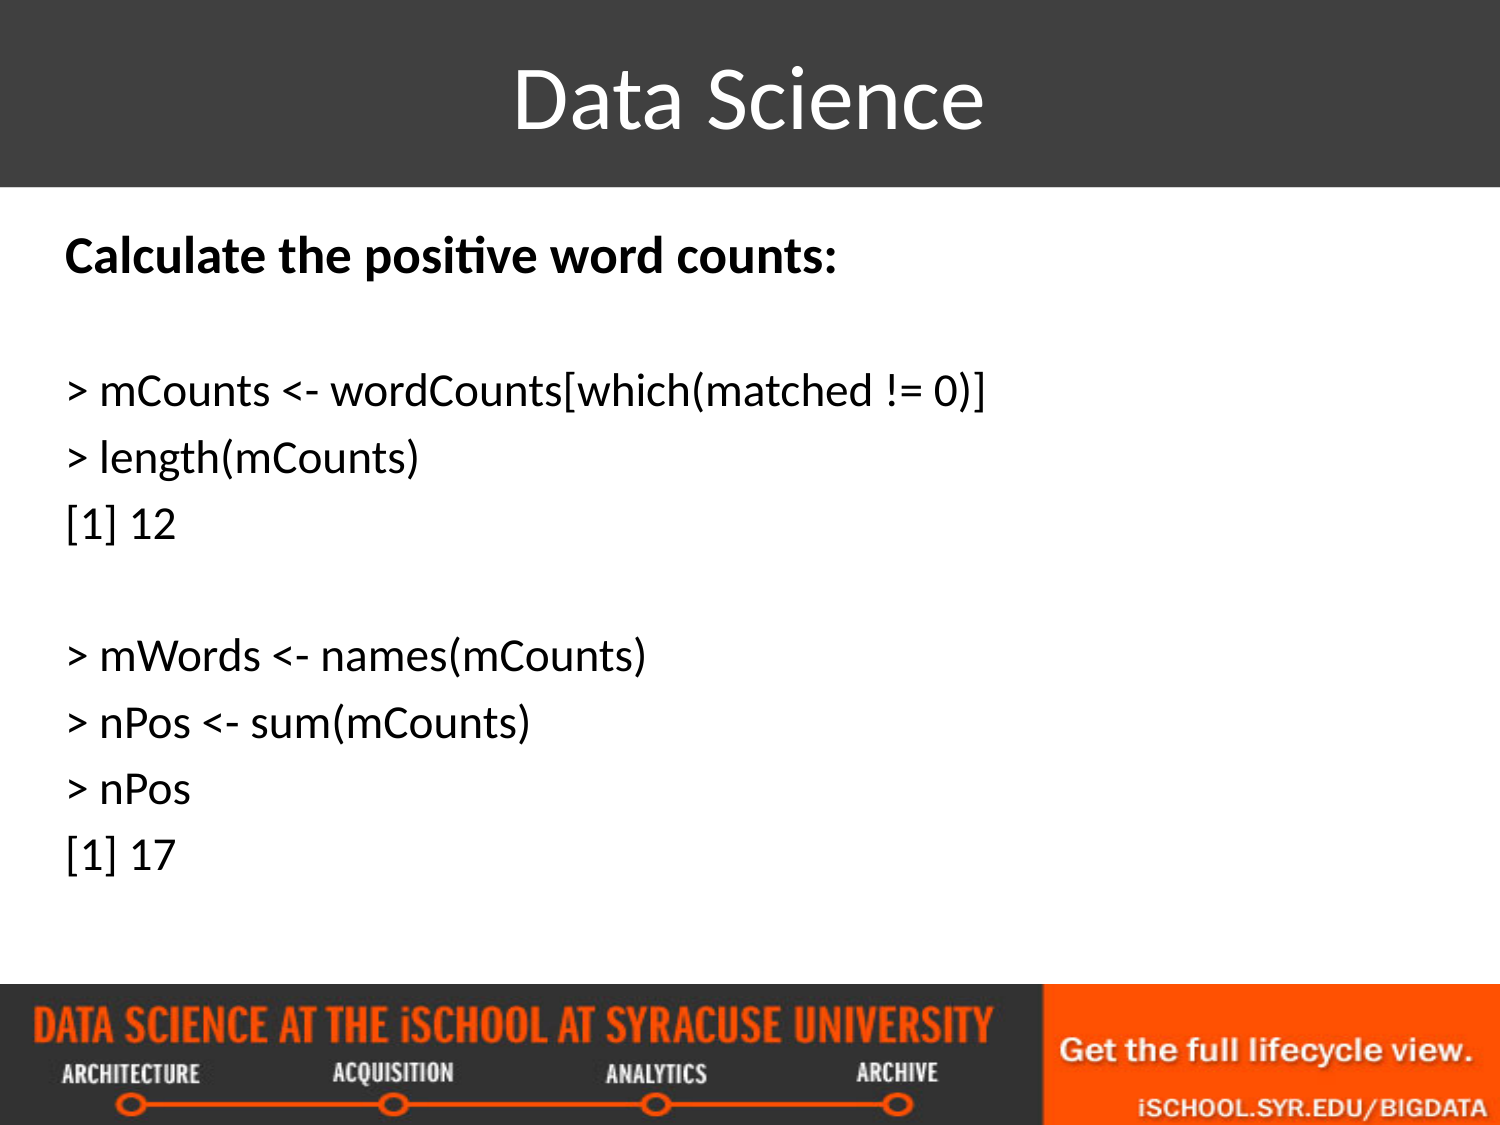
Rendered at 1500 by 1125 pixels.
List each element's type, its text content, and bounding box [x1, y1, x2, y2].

title Data Science [0, 0, 1500, 188]
list Calculate the positive word counts: > mCounts <- wordCounts[which(matched != 0)] > length(mCounts) [1] 12 > mWords <- names(mCounts) > nPos <- sum(mCounts) > nPos [1] 17 [50, 212, 1475, 955]
picture [0, 984, 1500, 1125]
